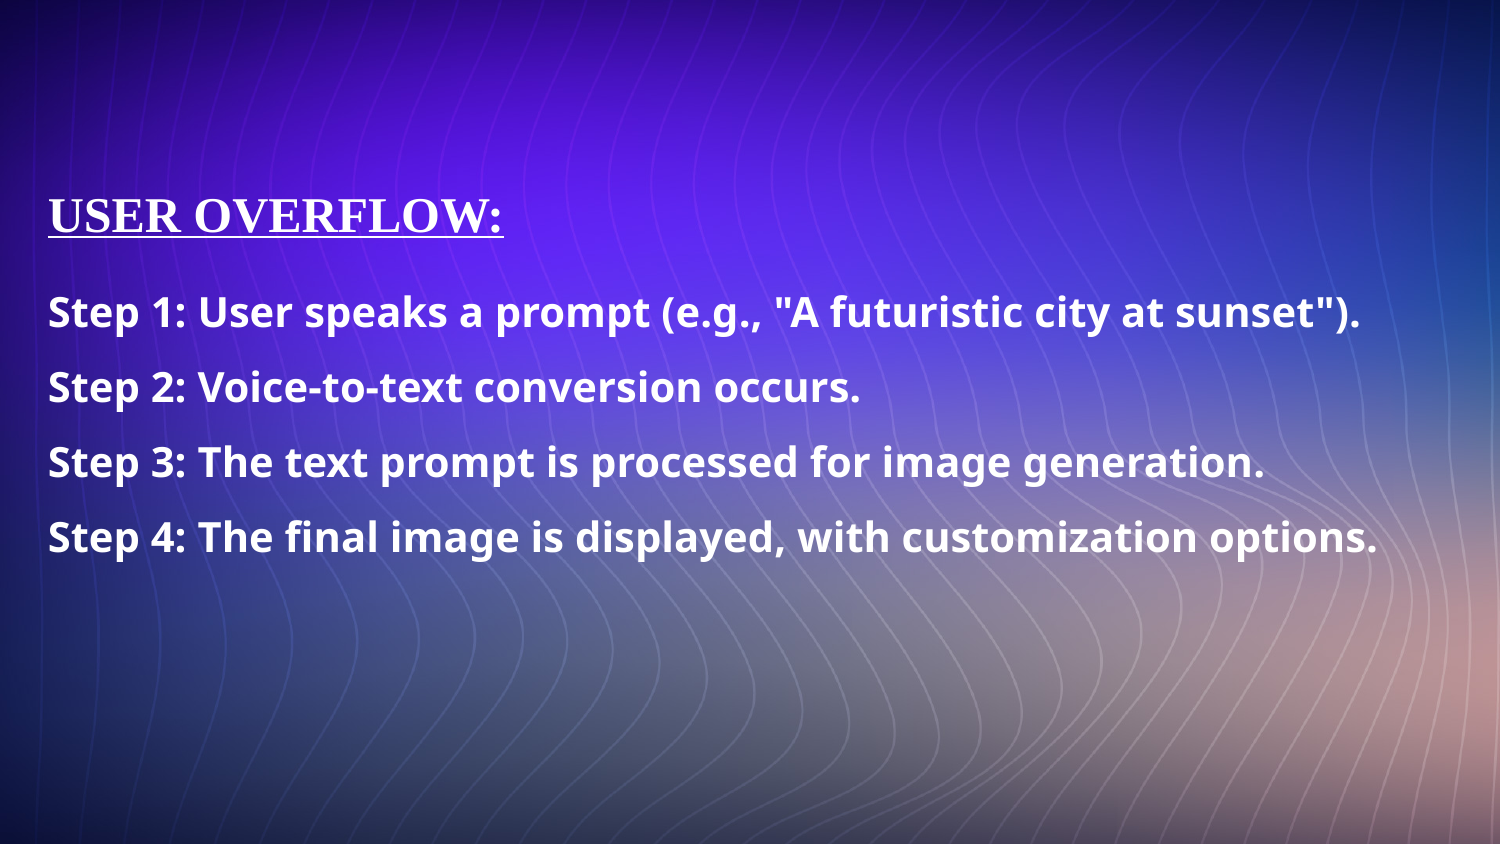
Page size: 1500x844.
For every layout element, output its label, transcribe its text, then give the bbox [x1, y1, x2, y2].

picture [0, 0, 1500, 844]
title USER OVERFLOW: Step 1: User speaks a prompt (e.g., "A futuristic city at sunset"). Step 2: Voice-to-text conversion occurs. Step 3: The text prompt is processed for image generation. Step 4: The final image is displayed, with customization options. [32, 137, 1451, 656]
